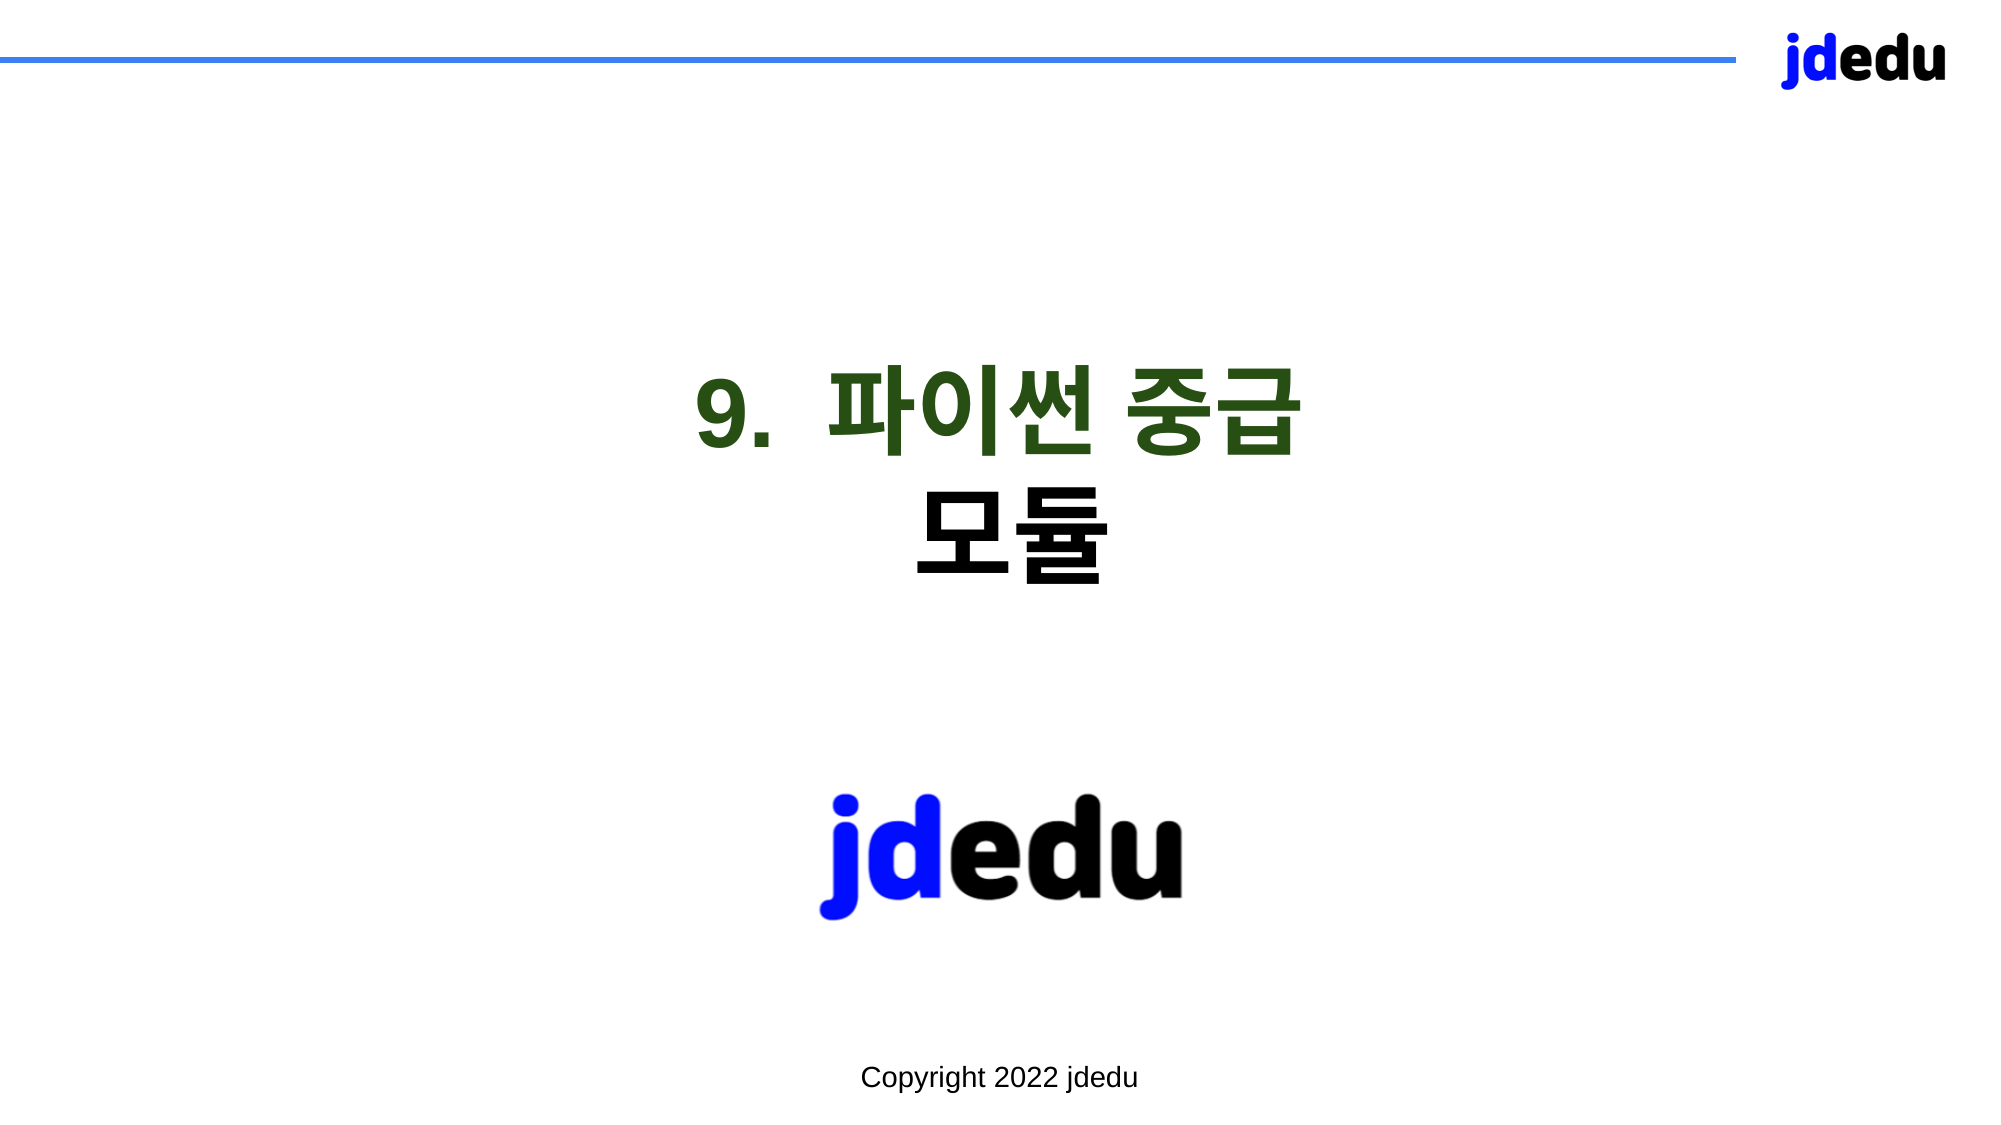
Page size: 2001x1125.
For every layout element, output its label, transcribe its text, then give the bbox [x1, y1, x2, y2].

picture [782, 769, 1218, 941]
title 9. 파이썬 중급 모듈 [301, 162, 1699, 612]
picture [1764, 21, 1961, 99]
